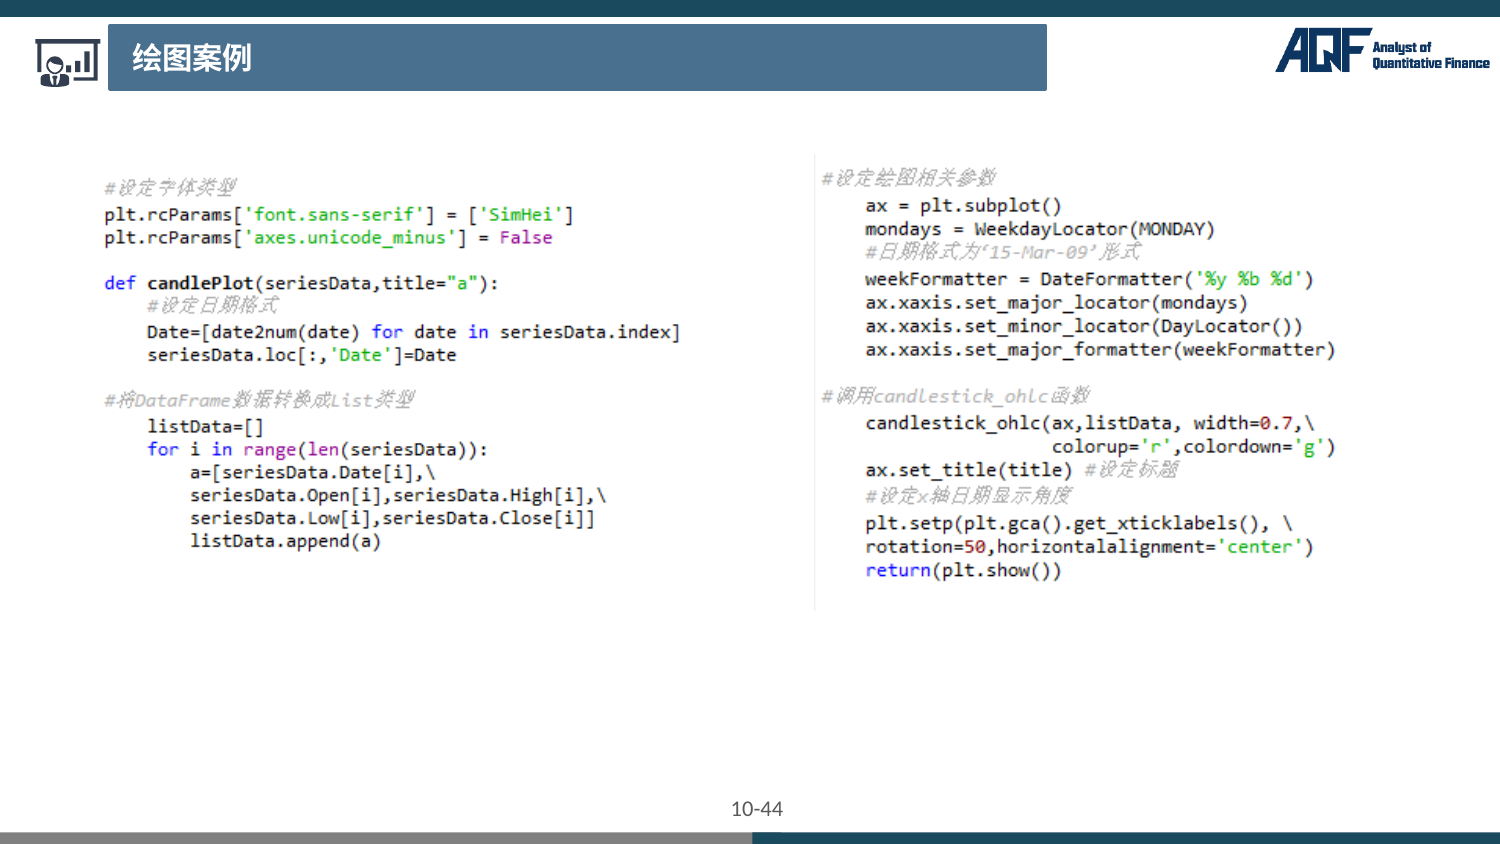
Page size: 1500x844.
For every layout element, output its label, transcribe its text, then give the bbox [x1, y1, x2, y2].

list 绘图案例 [117, 32, 1039, 84]
picture [814, 154, 1401, 612]
picture [1252, 2, 1500, 102]
picture [100, 165, 715, 568]
